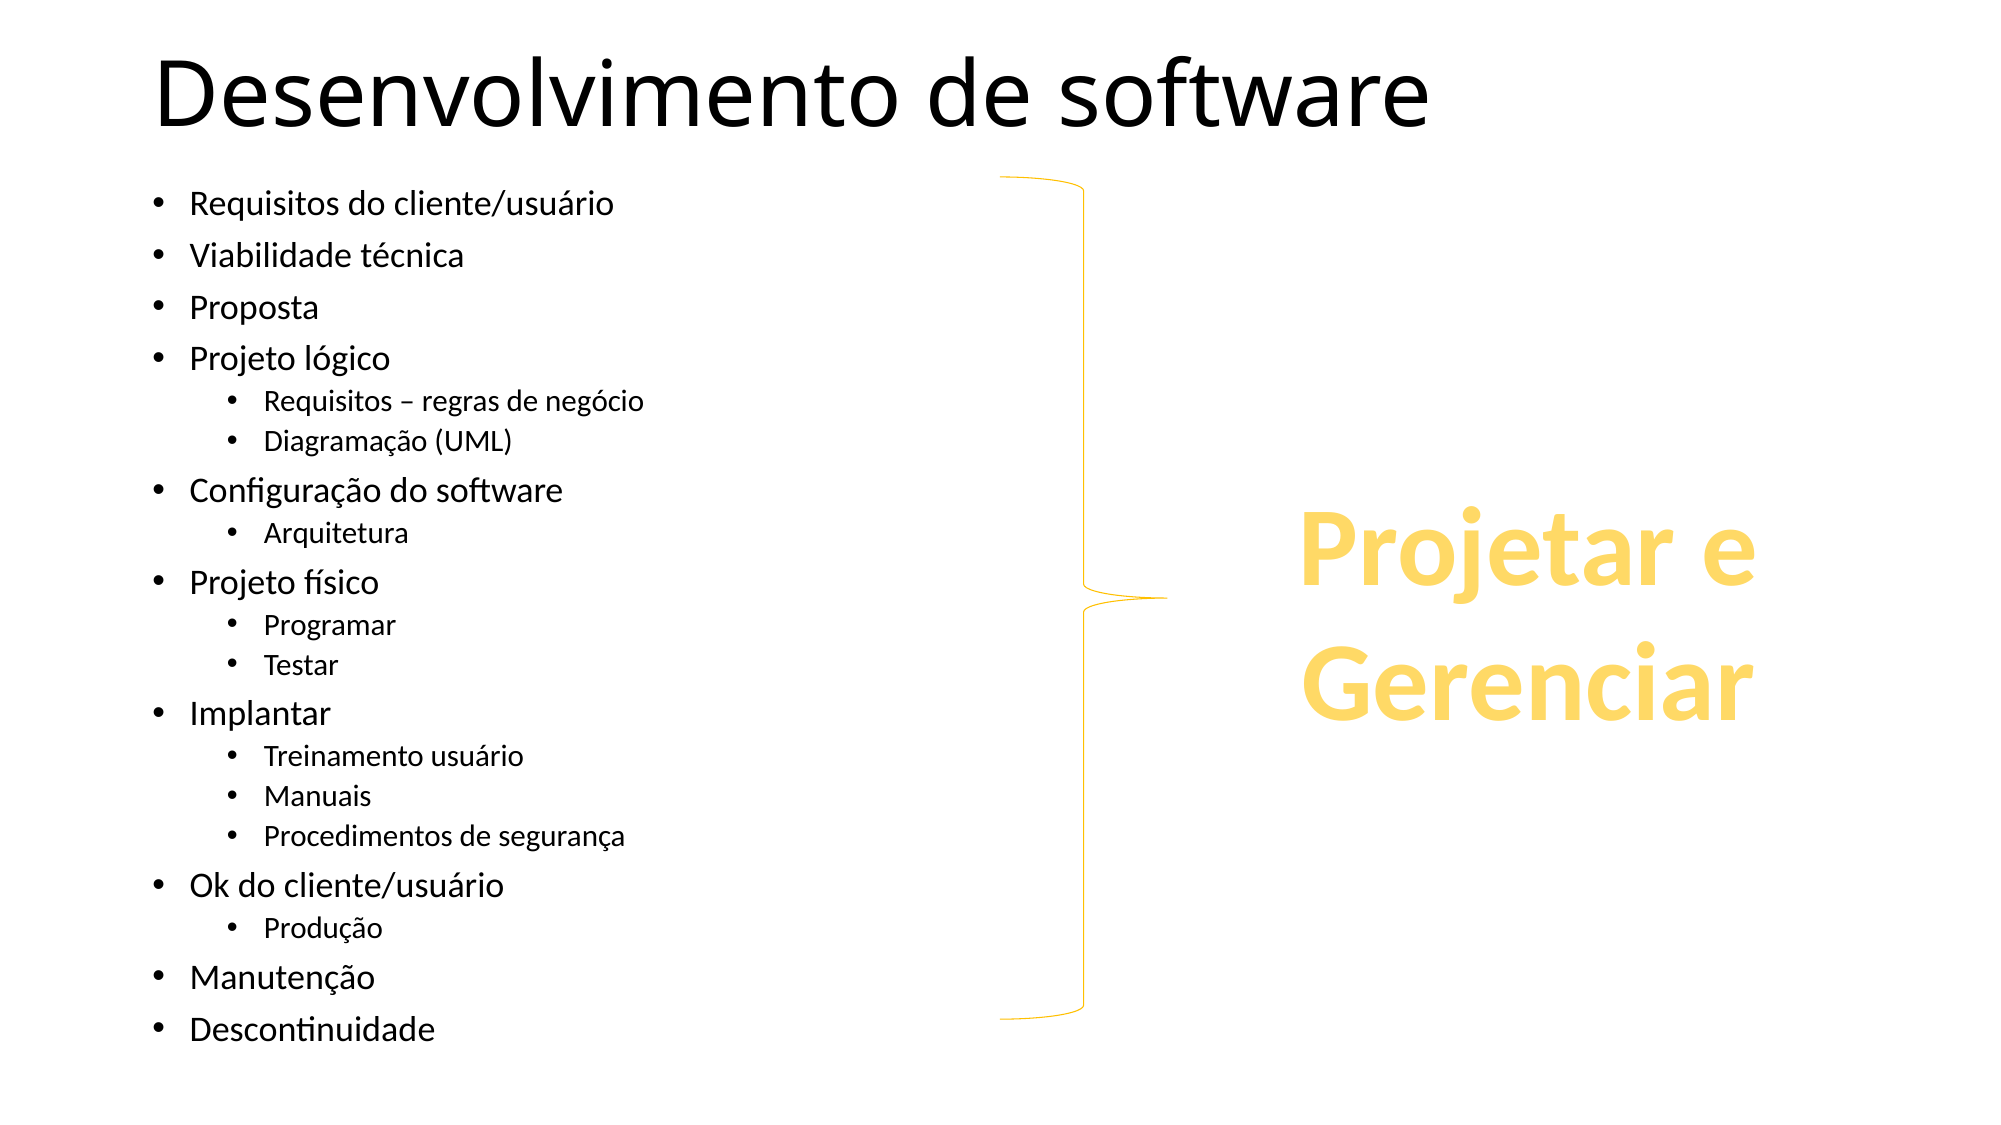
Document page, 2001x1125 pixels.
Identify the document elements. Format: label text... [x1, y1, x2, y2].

text_box [999, 176, 1121, 1020]
list Requisitos do cliente/usuário Viabilidade técnica Proposta Projeto lógico Requisitos – regras de negócio Diagramação (UML) Configuração do software Arquitetura Projeto físico Programar Testar Implantar Treinamento usuário Manuais Procedimentos de segurança Ok do cliente/usuário Produção Manutenção Descontinuidade [137, 176, 1863, 1066]
text_box Projetar e Gerenciar [1121, 465, 1936, 751]
title Desenvolvimento de software [137, 38, 1863, 156]
